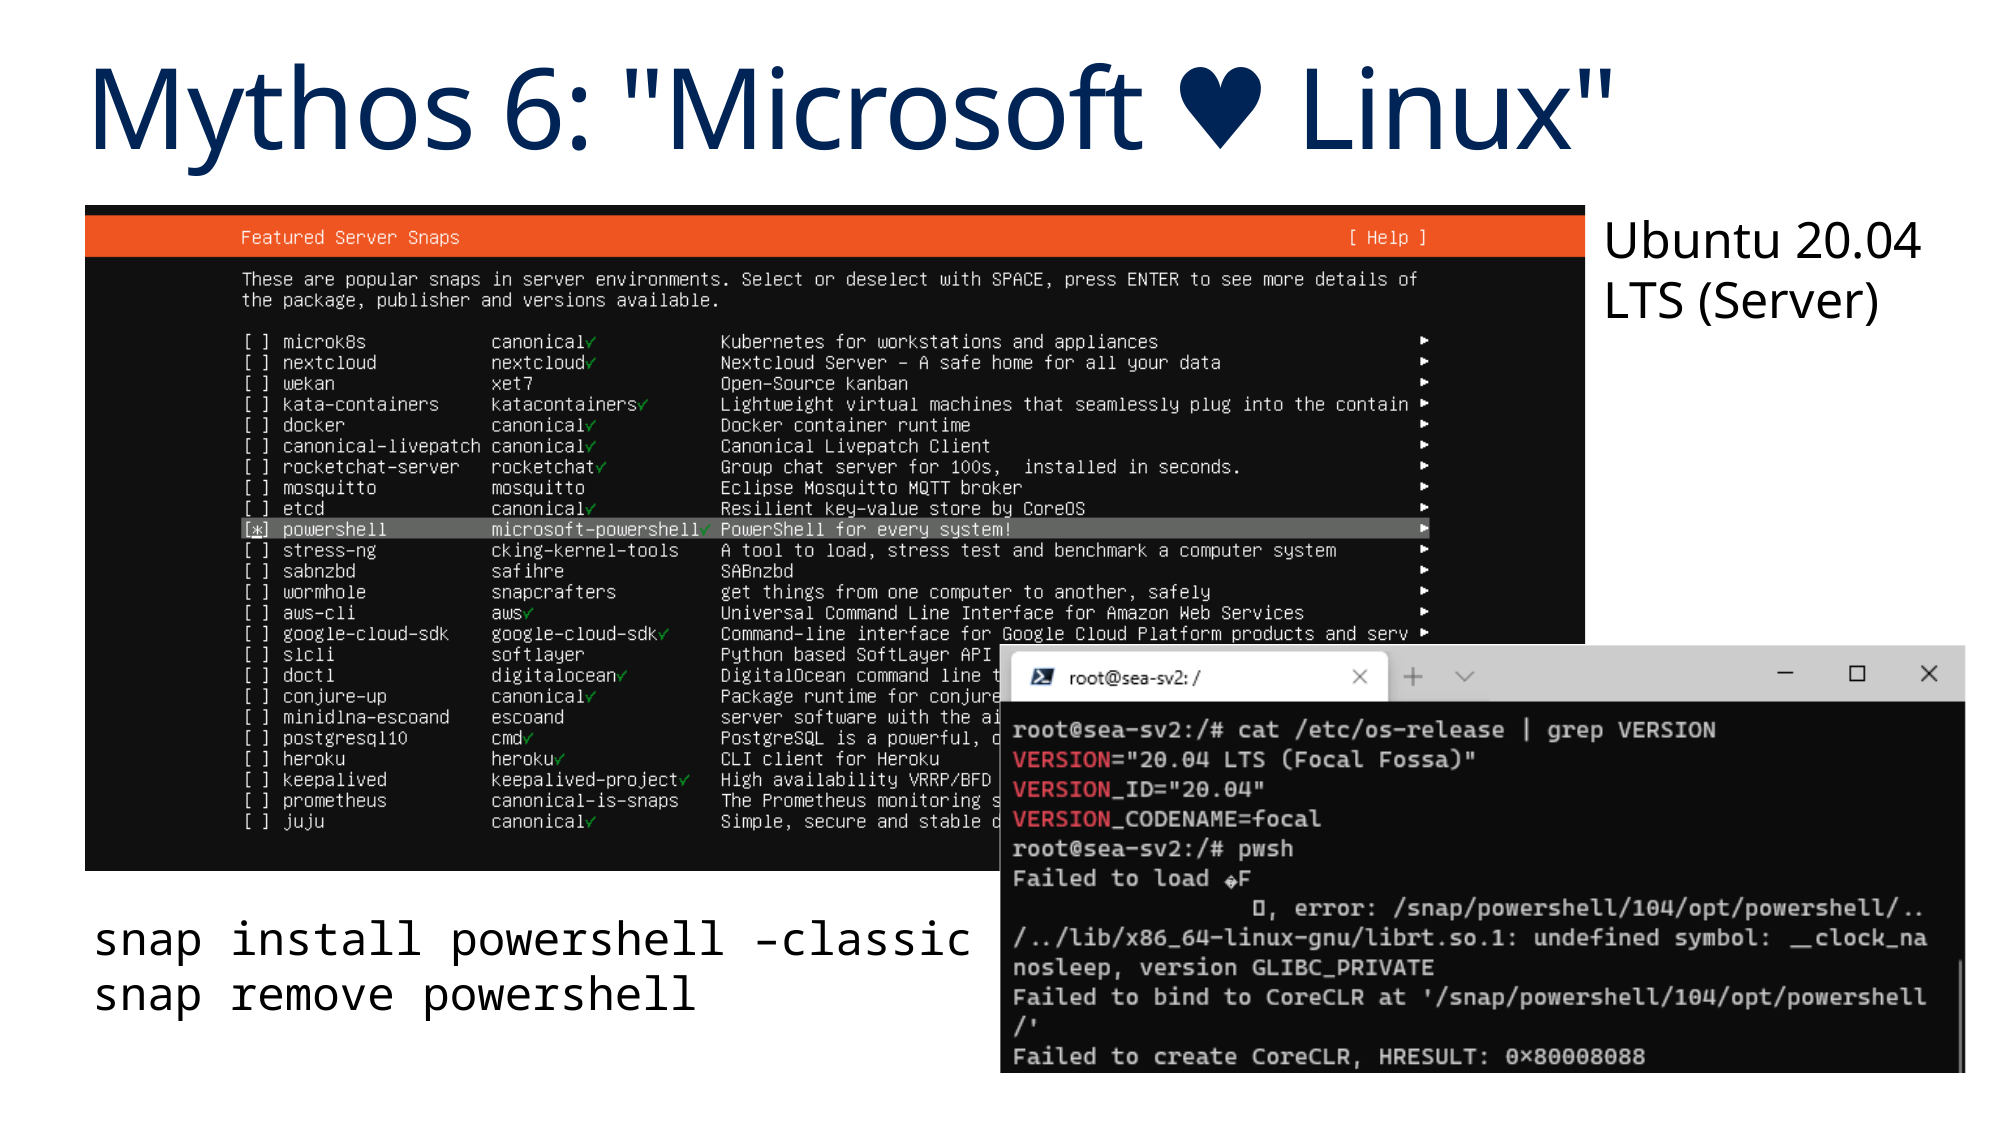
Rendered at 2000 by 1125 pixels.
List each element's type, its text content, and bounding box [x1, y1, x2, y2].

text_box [84, 644, 1967, 1073]
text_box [84, 200, 1943, 644]
title Mythos 6: "Microsoft ♥ Linux" [85, 52, 1914, 176]
